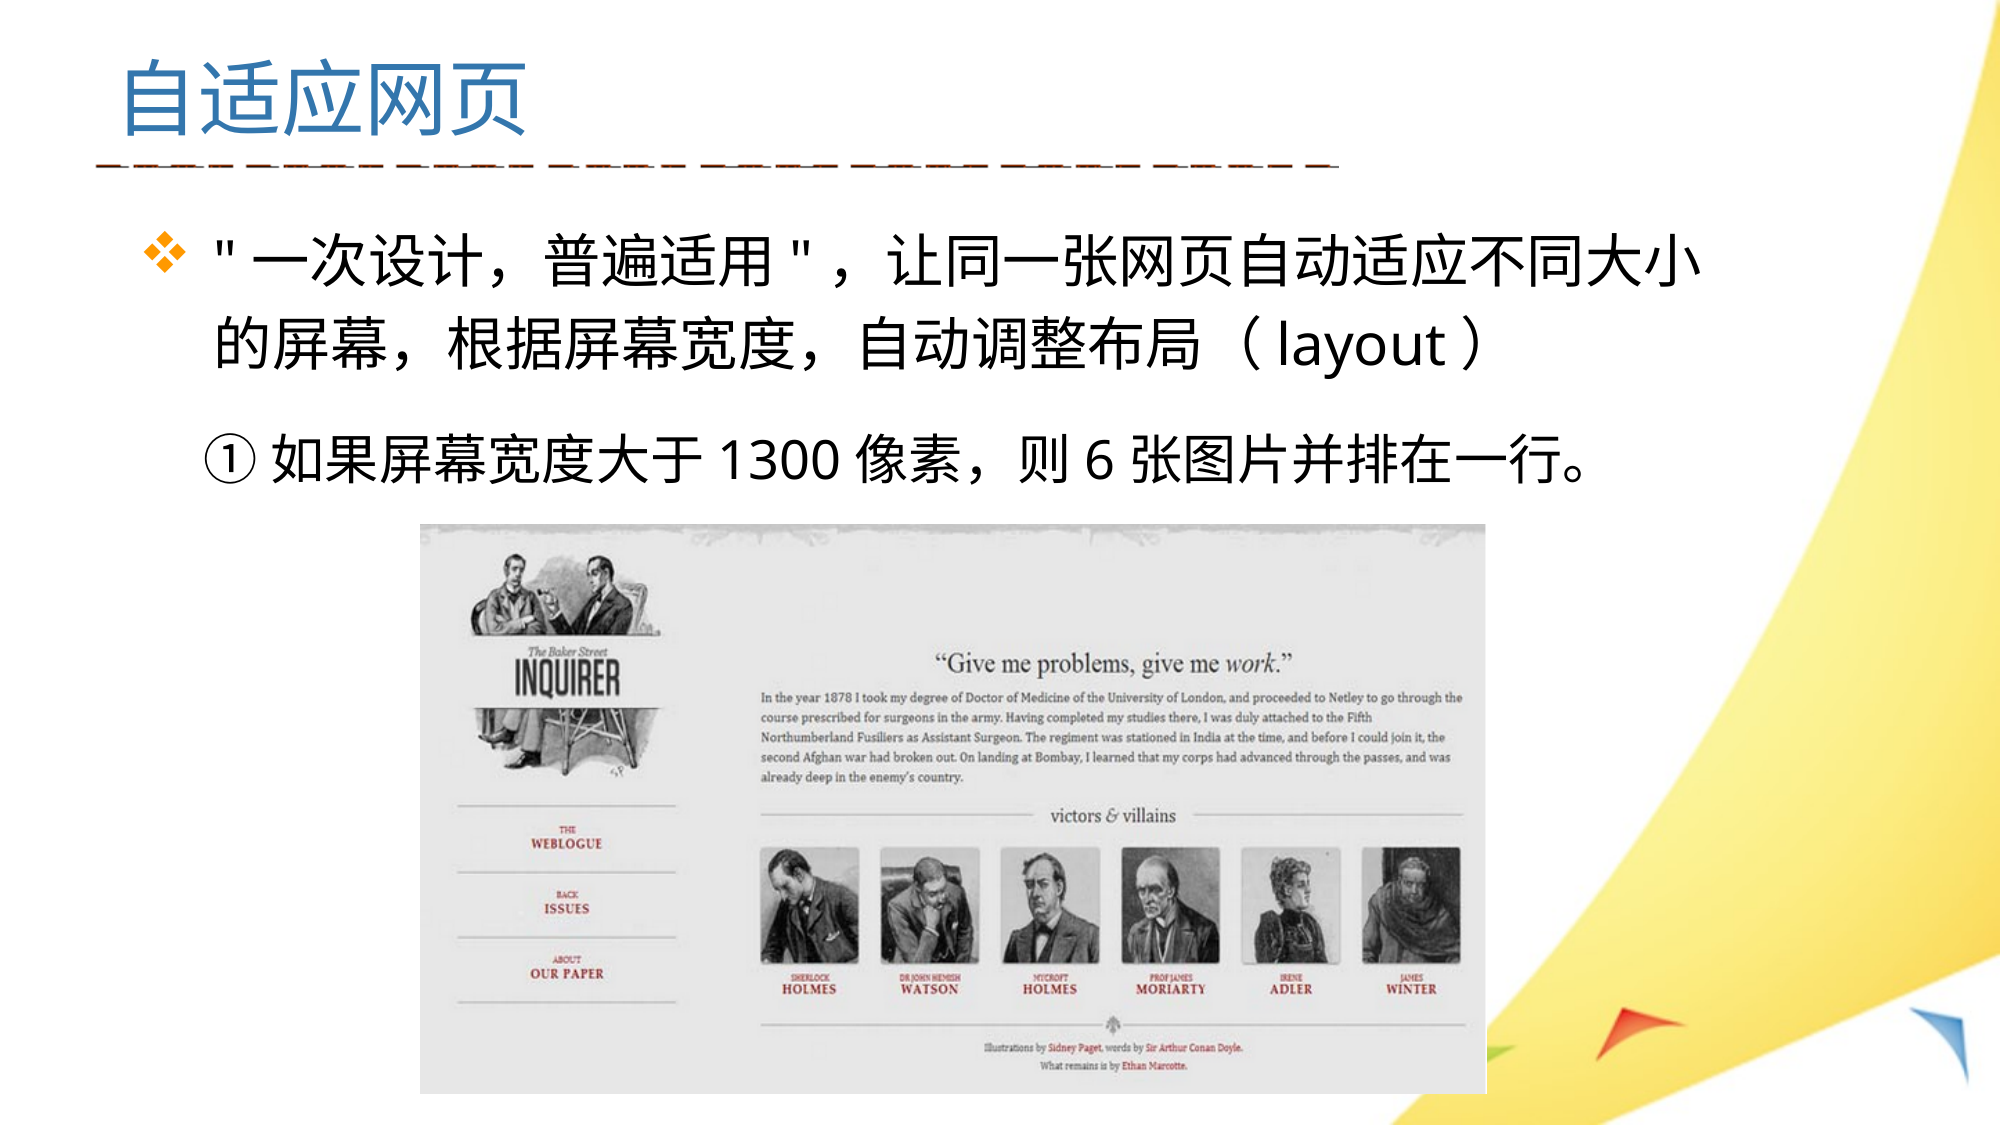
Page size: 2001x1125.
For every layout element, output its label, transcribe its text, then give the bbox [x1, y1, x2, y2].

text_box ①如果屏幕宽度大于1300像素，则6张图片并排在一行。 [188, 399, 1773, 498]
title 自适应网页 [99, 31, 1707, 162]
text_box "一次设计，普遍适用"，让同一张网页自动适应不同大小的屏幕，根据屏幕宽度，自动调整布局（layout） [124, 203, 1773, 385]
picture [88, 0, 2000, 1125]
